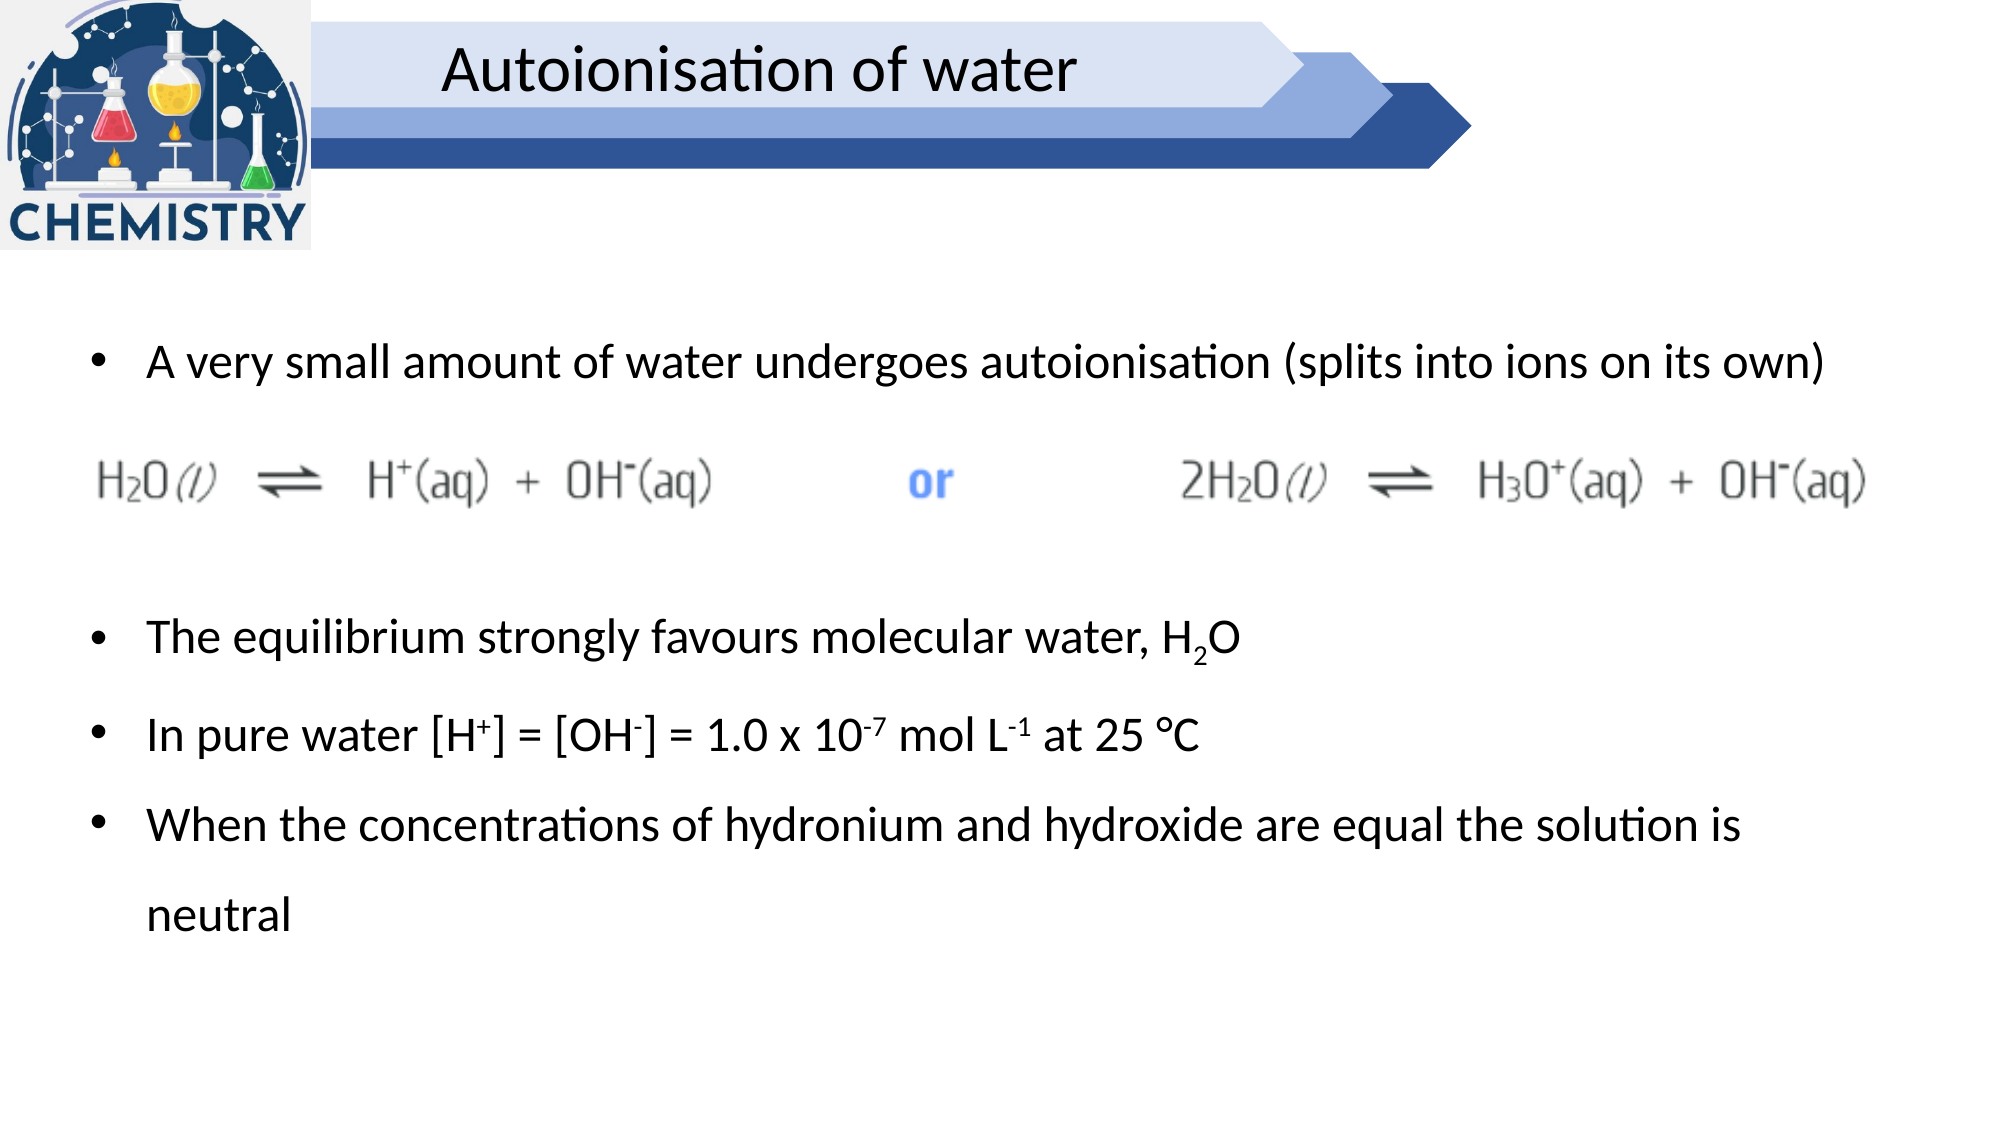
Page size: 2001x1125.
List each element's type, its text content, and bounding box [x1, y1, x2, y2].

text_box Autoionisation of water [311, 20, 1306, 109]
text_box A very small amount of water undergoes autoionisation (splits into ions on its own) The equilibrium strongly favours molecular water, H2O In pure water [H+] = [OH-] = 1.0 x 10-7 mol L-1 at 25 °C When the concentrations of hydronium and hydroxide are equal the solution is neutral [74, 545, 1887, 949]
text_box [311, 81, 1474, 170]
text_box [311, 51, 1395, 140]
picture [63, 407, 1899, 545]
picture [0, 0, 311, 250]
text_box A very small amount of water undergoes autoionisation (splits into ions on its own) The equilibrium strongly favours molecular water, H2O In pure water [H+] = [OH-] = 1.0 x 10-7 mol L-1 at 25 °C When the concentrations of hydronium and hydroxide are equal the solution is neutral [74, 291, 1887, 407]
